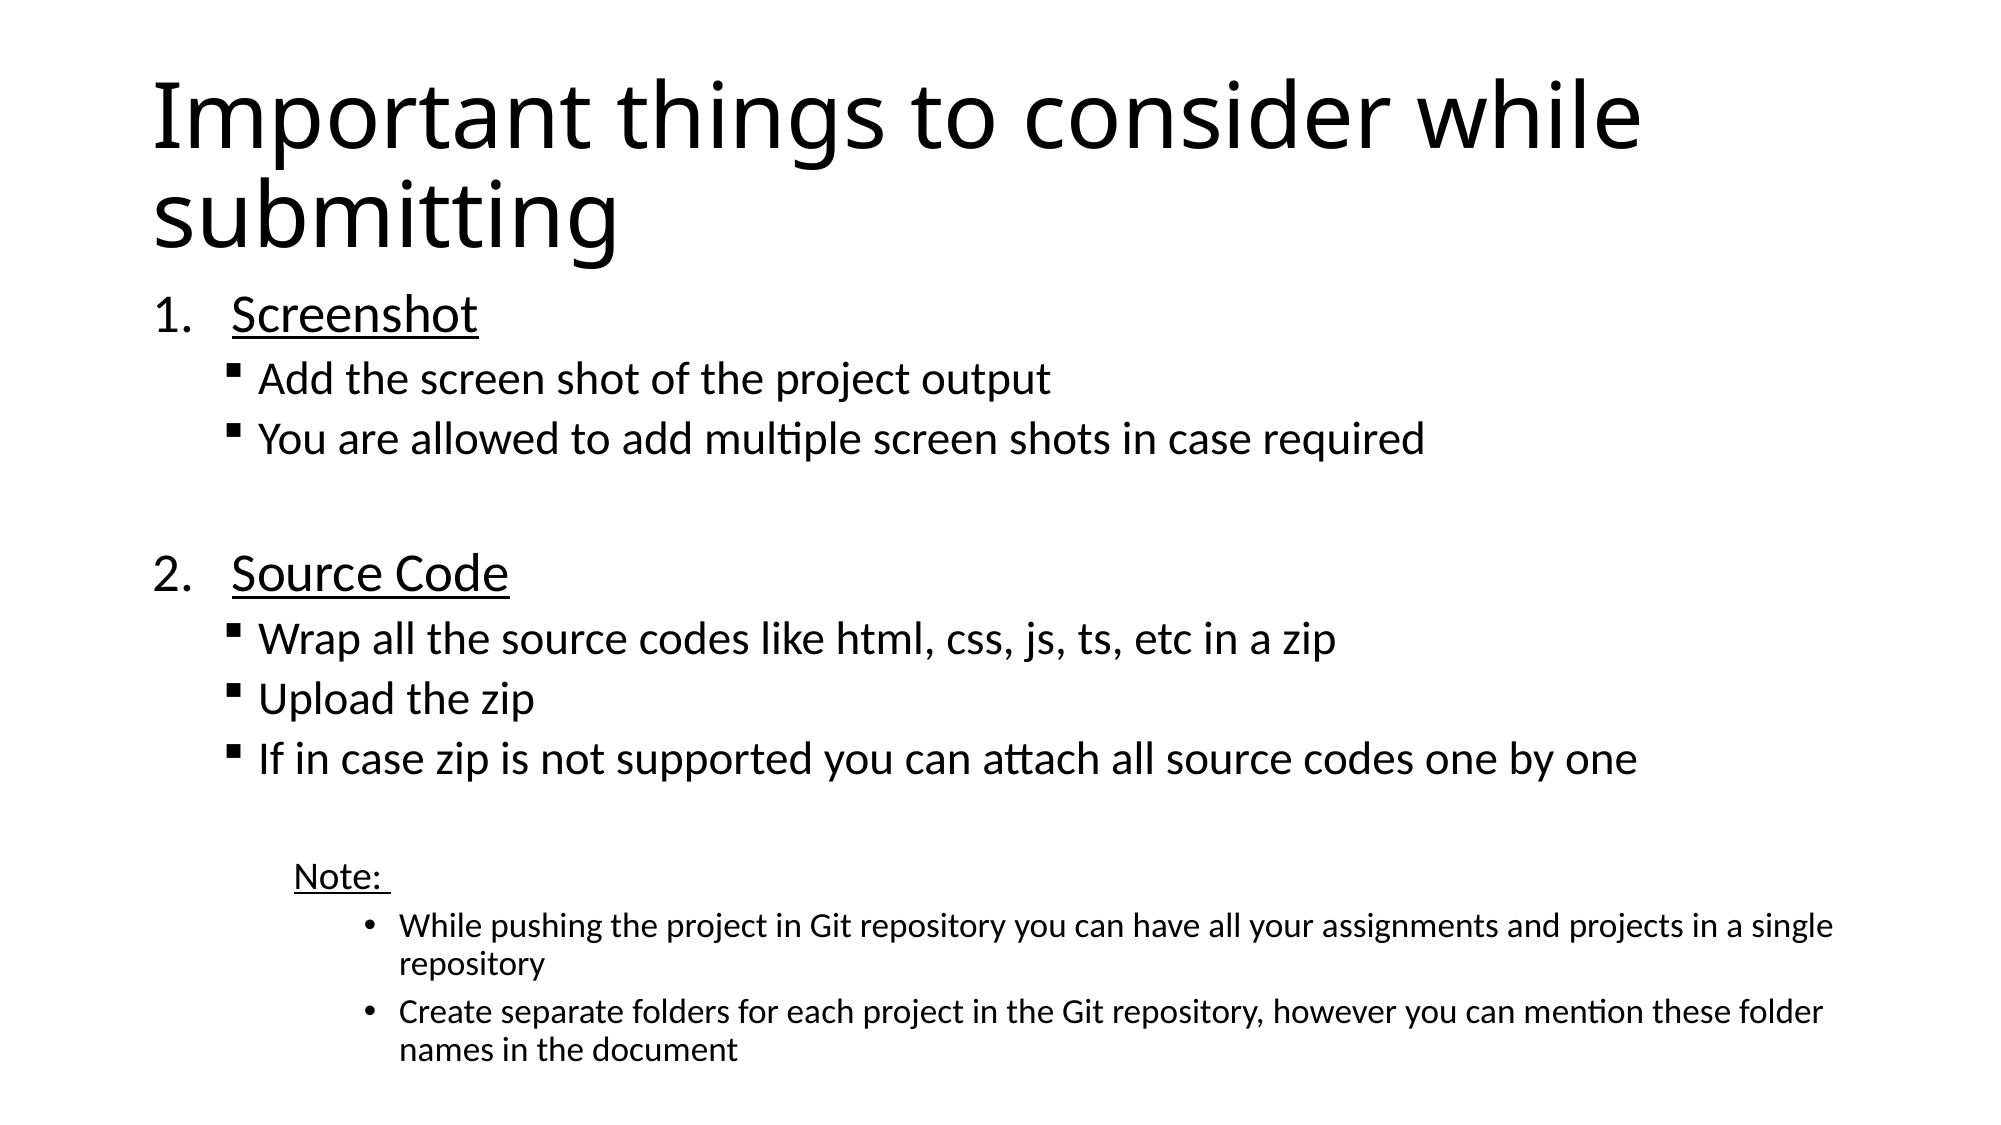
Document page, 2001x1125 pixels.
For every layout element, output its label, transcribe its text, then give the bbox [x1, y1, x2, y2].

list Screenshot Add the screen shot of the project output You are allowed to add multiple screen shots in case required Source Code Wrap all the source codes like html, css, js, ts, etc in a zip Upload the zip If in case zip is not supported you can attach all source codes one by one Note: While pushing the project in Git repository you can have all your assignments and projects in a single repository Create separate folders for each project in the Git repository, however you can mention these folder names in the document [137, 277, 1863, 1082]
title Important things to consider while submitting [137, 59, 1863, 277]
